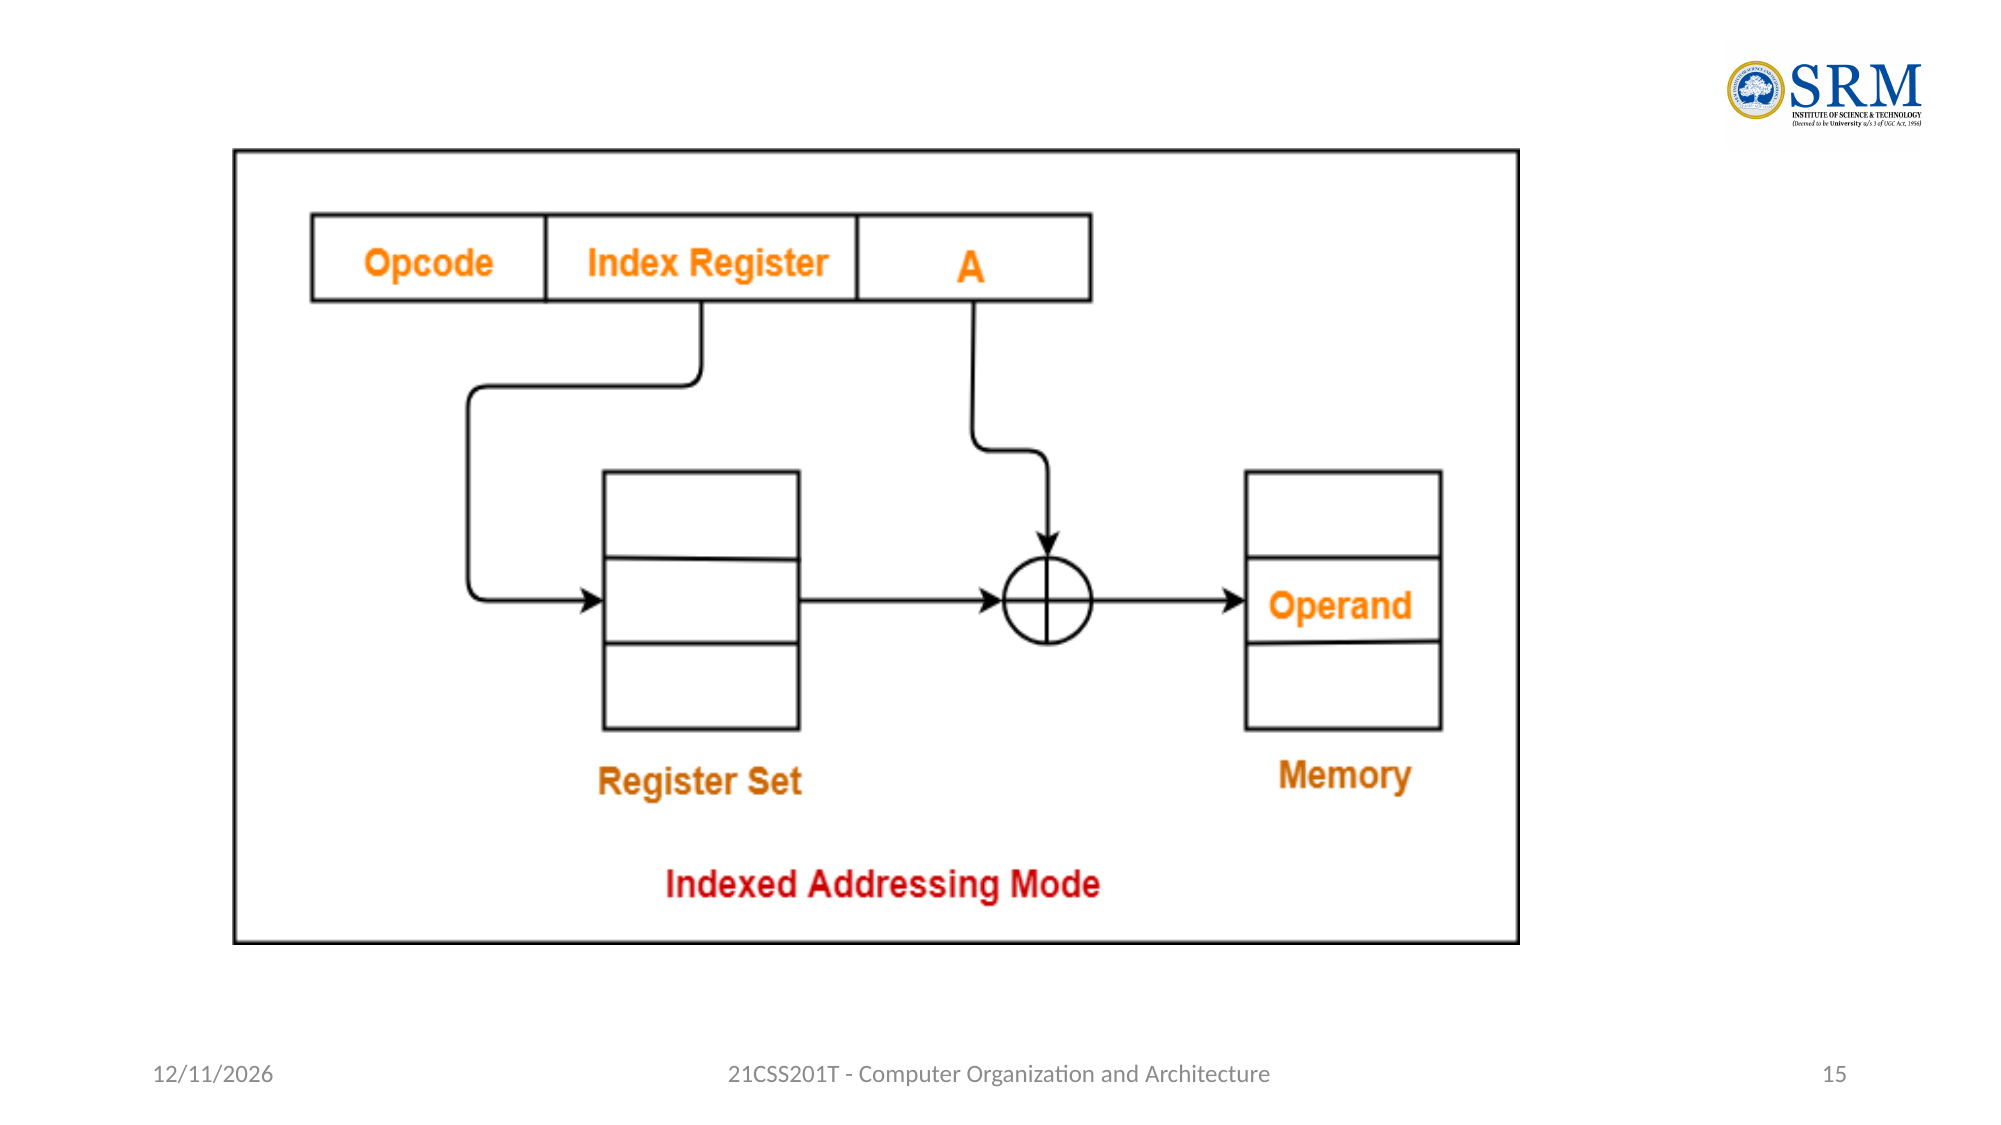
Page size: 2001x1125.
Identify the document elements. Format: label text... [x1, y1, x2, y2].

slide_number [137, 1042, 588, 1103]
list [232, 149, 1520, 945]
footer 21CSS201T - Computer Organization and Architecture [662, 1042, 1338, 1103]
slide_number 15 [1412, 1042, 1863, 1103]
picture [1723, 37, 1926, 151]
